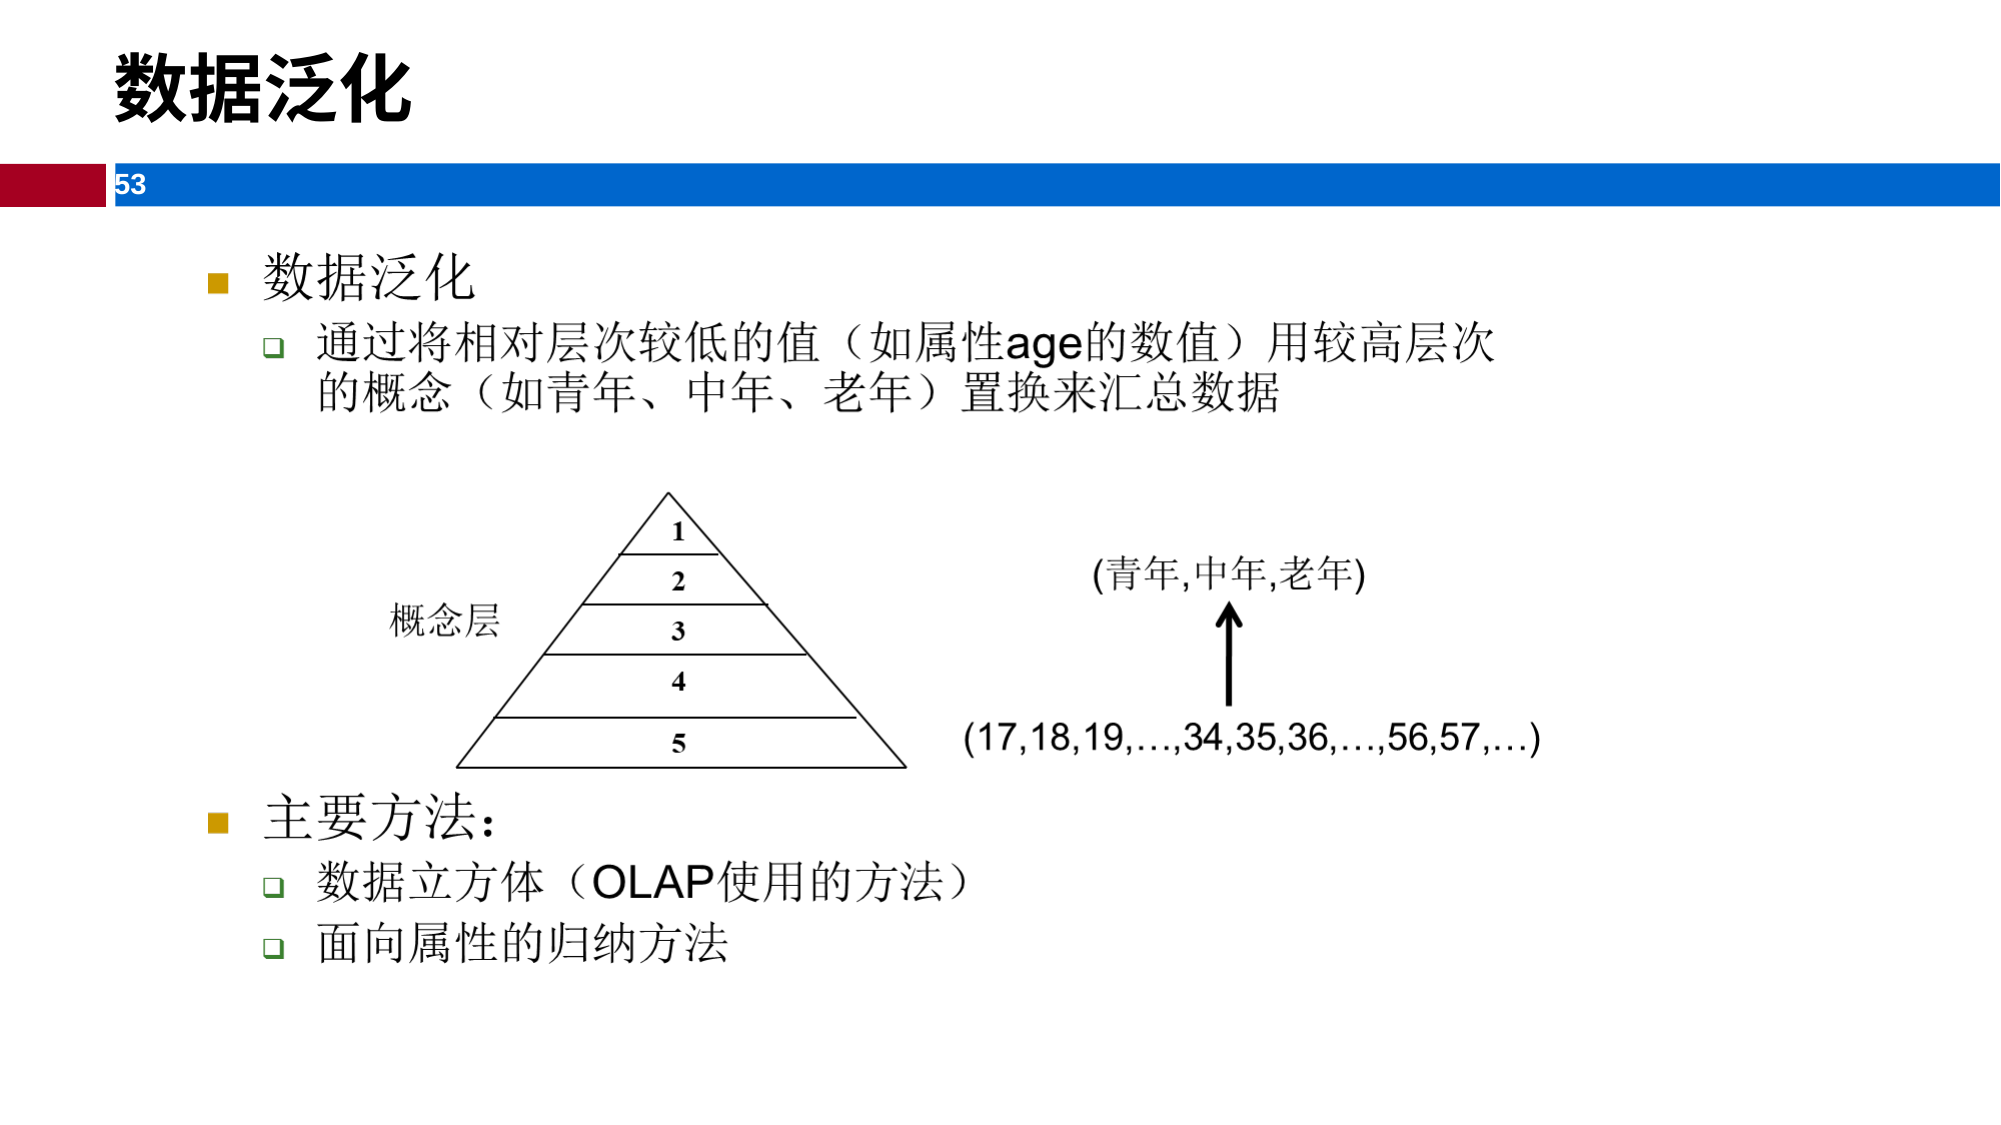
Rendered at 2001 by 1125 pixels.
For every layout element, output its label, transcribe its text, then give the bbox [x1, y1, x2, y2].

text_box 数据泛化 [98, 15, 1529, 158]
picture [186, 224, 1566, 994]
